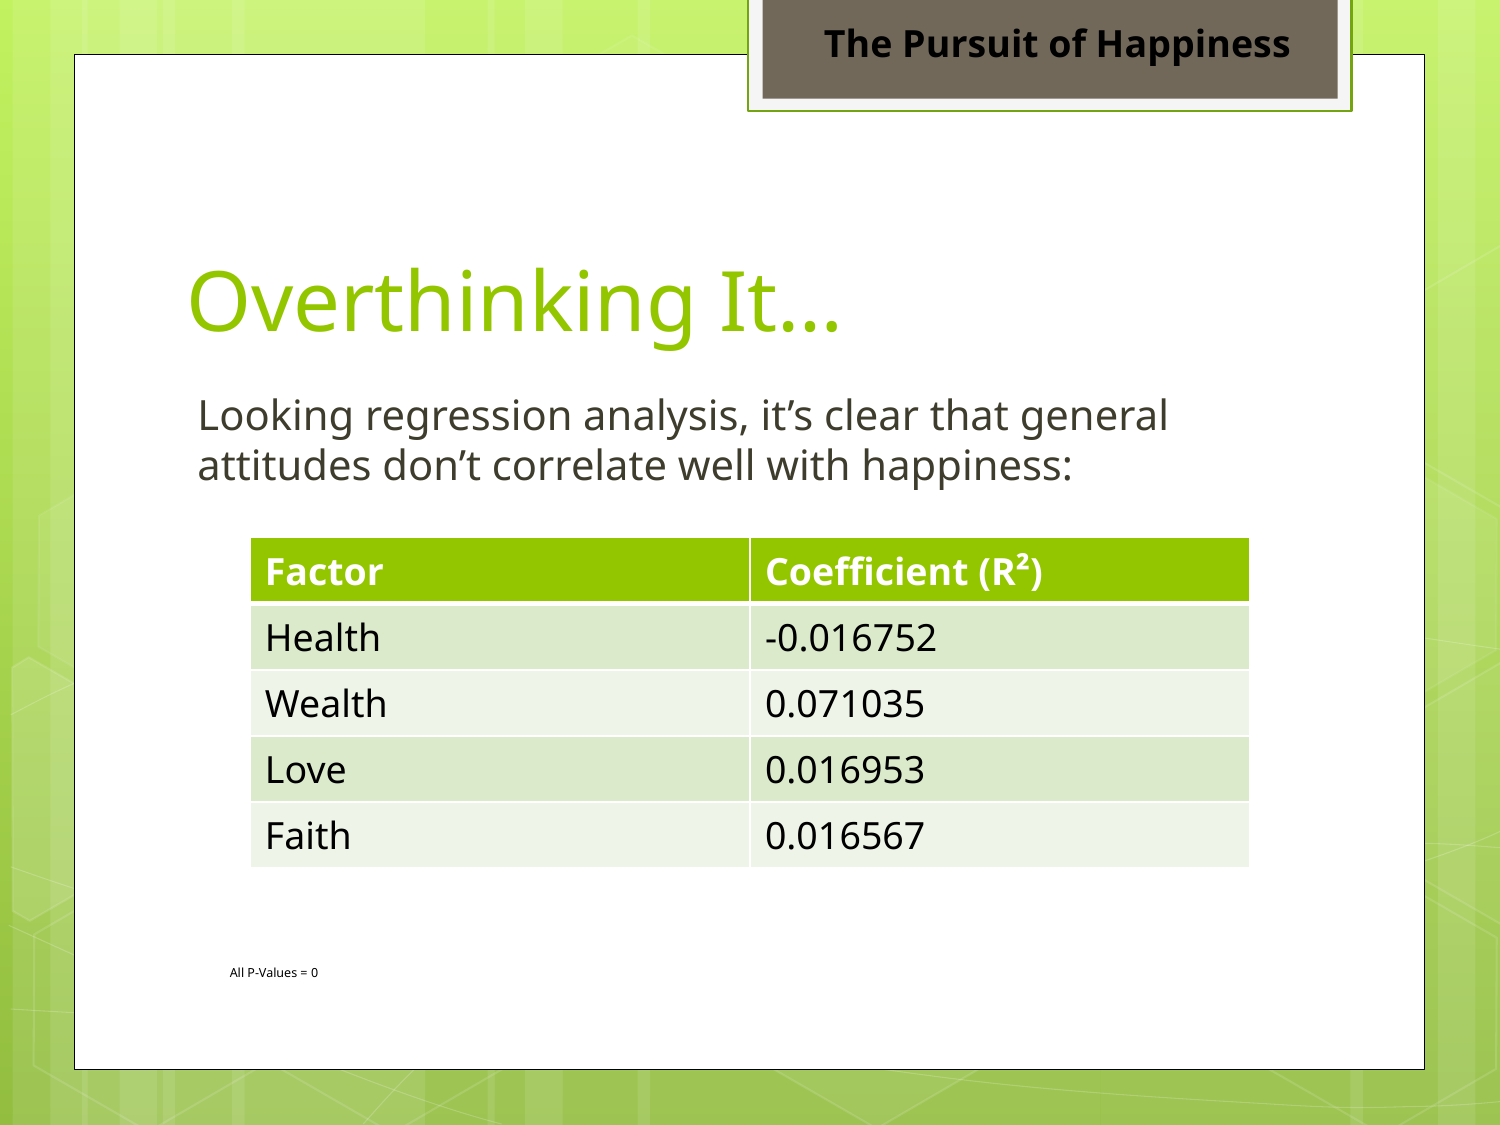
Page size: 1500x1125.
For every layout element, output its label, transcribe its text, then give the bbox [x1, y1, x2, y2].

list Looking regression analysis, it’s clear that general attitudes don’t correlate well with happiness: [171, 381, 1283, 957]
text_box All P-Values = 0 [215, 957, 334, 988]
title Overthinking It… [171, 168, 1324, 357]
text_box The Pursuit of Happiness [809, 12, 1307, 73]
table_header Factor [251, 538, 749, 601]
table_cell Faith [251, 803, 749, 867]
table_cell Wealth [251, 671, 749, 735]
table_cell 0.071035 [751, 671, 1249, 735]
table_header Coefficient (R²) [751, 538, 1249, 601]
table_cell Love [251, 737, 749, 801]
table_cell 0.016953 [751, 737, 1249, 801]
table_cell 0.016567 [751, 803, 1249, 867]
table_cell Health [251, 606, 749, 669]
table_cell -0.016752 [751, 606, 1249, 669]
